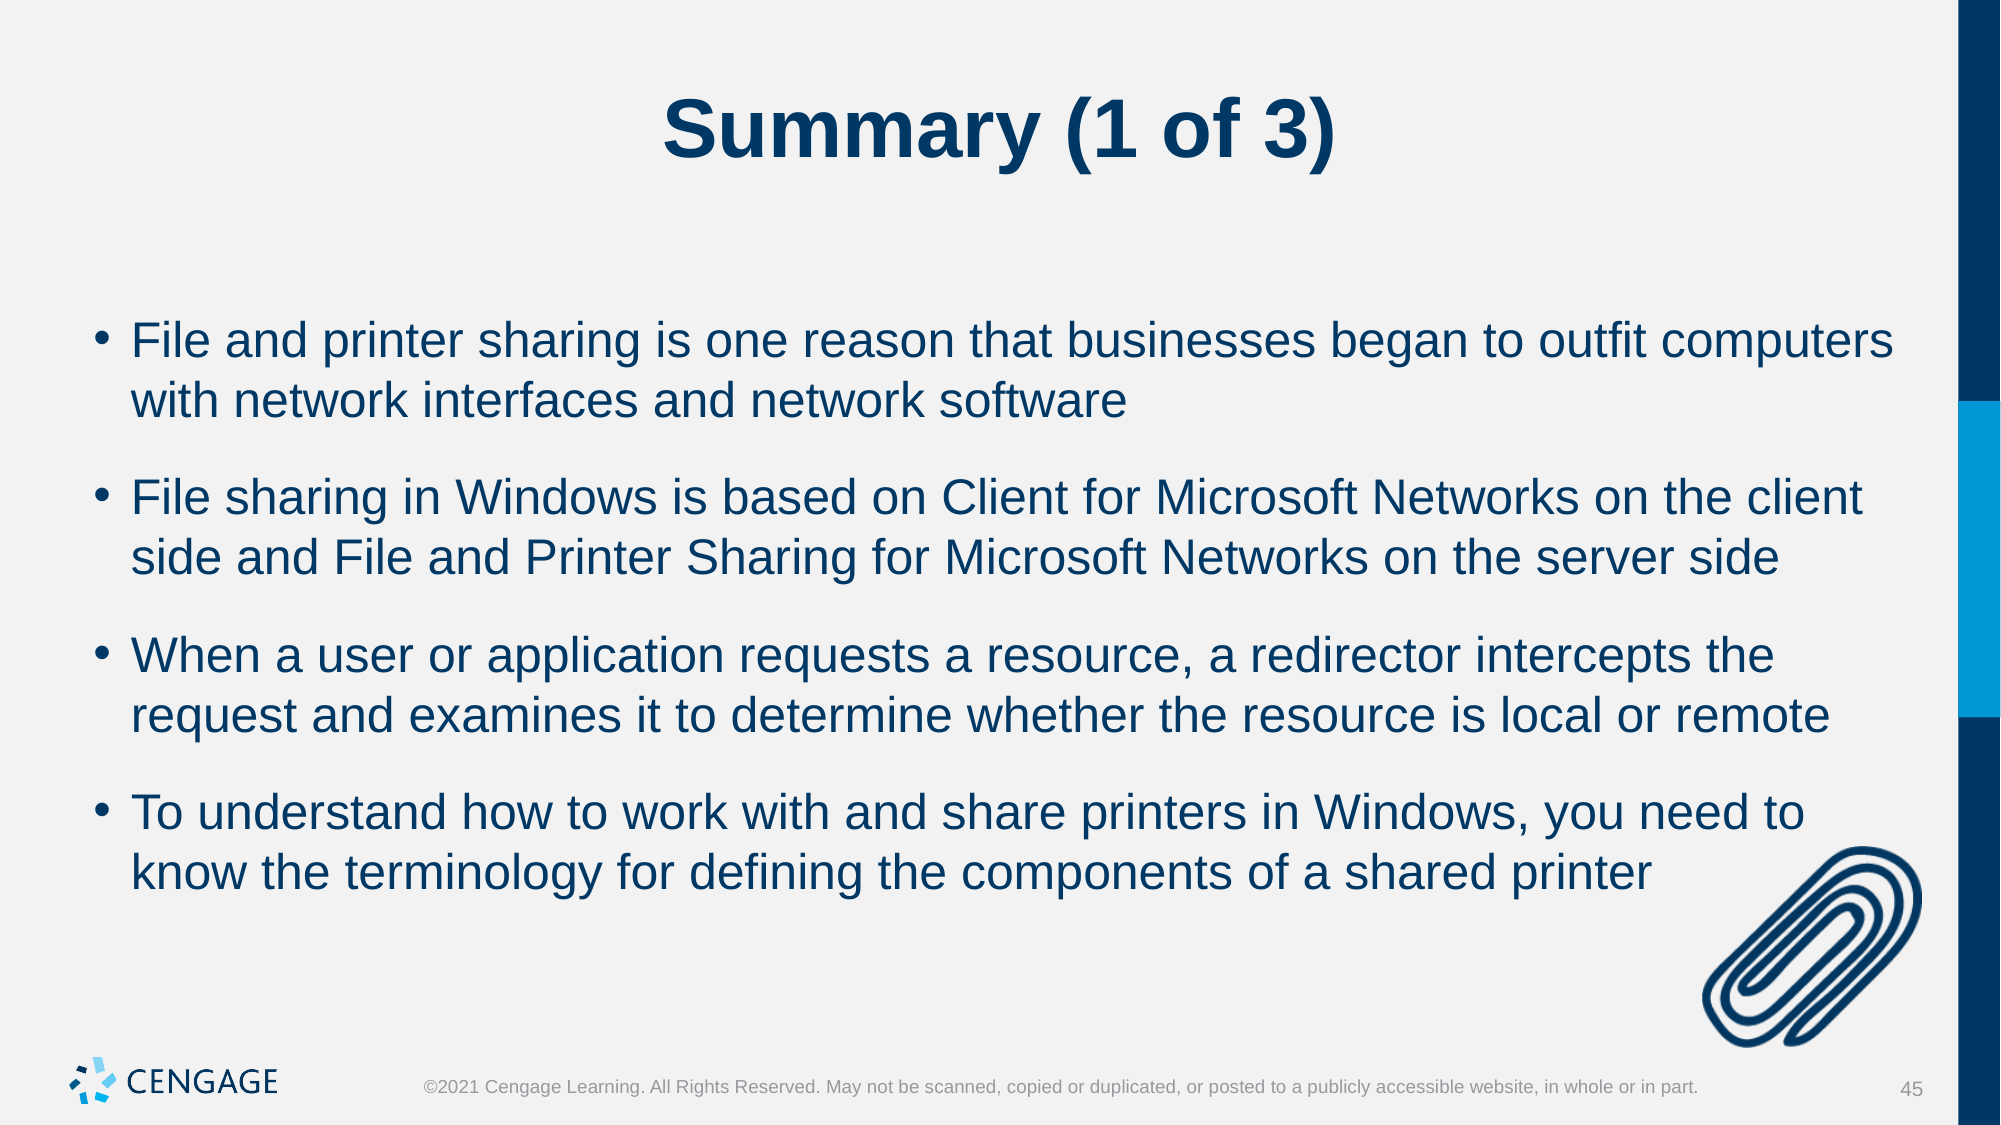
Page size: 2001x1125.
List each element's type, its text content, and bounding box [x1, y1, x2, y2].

picture [69, 1057, 277, 1104]
list File and printer sharing is one reason that businesses began to outfit computers with network interfaces and network software File sharing in Windows is based on Client for Microsoft Networks on the client side and File and Printer Sharing for Microsoft Networks on the server side When a user or application requests a resource, a redirector intercepts the request and examines it to determine whether the resource is local or remote To understand how to work with and share printers in Windows, you need to know the terminology for defining the components of a shared printer [78, 299, 1923, 1014]
title Summary (1 of 3) [78, 77, 1923, 278]
picture [1702, 846, 1922, 1048]
